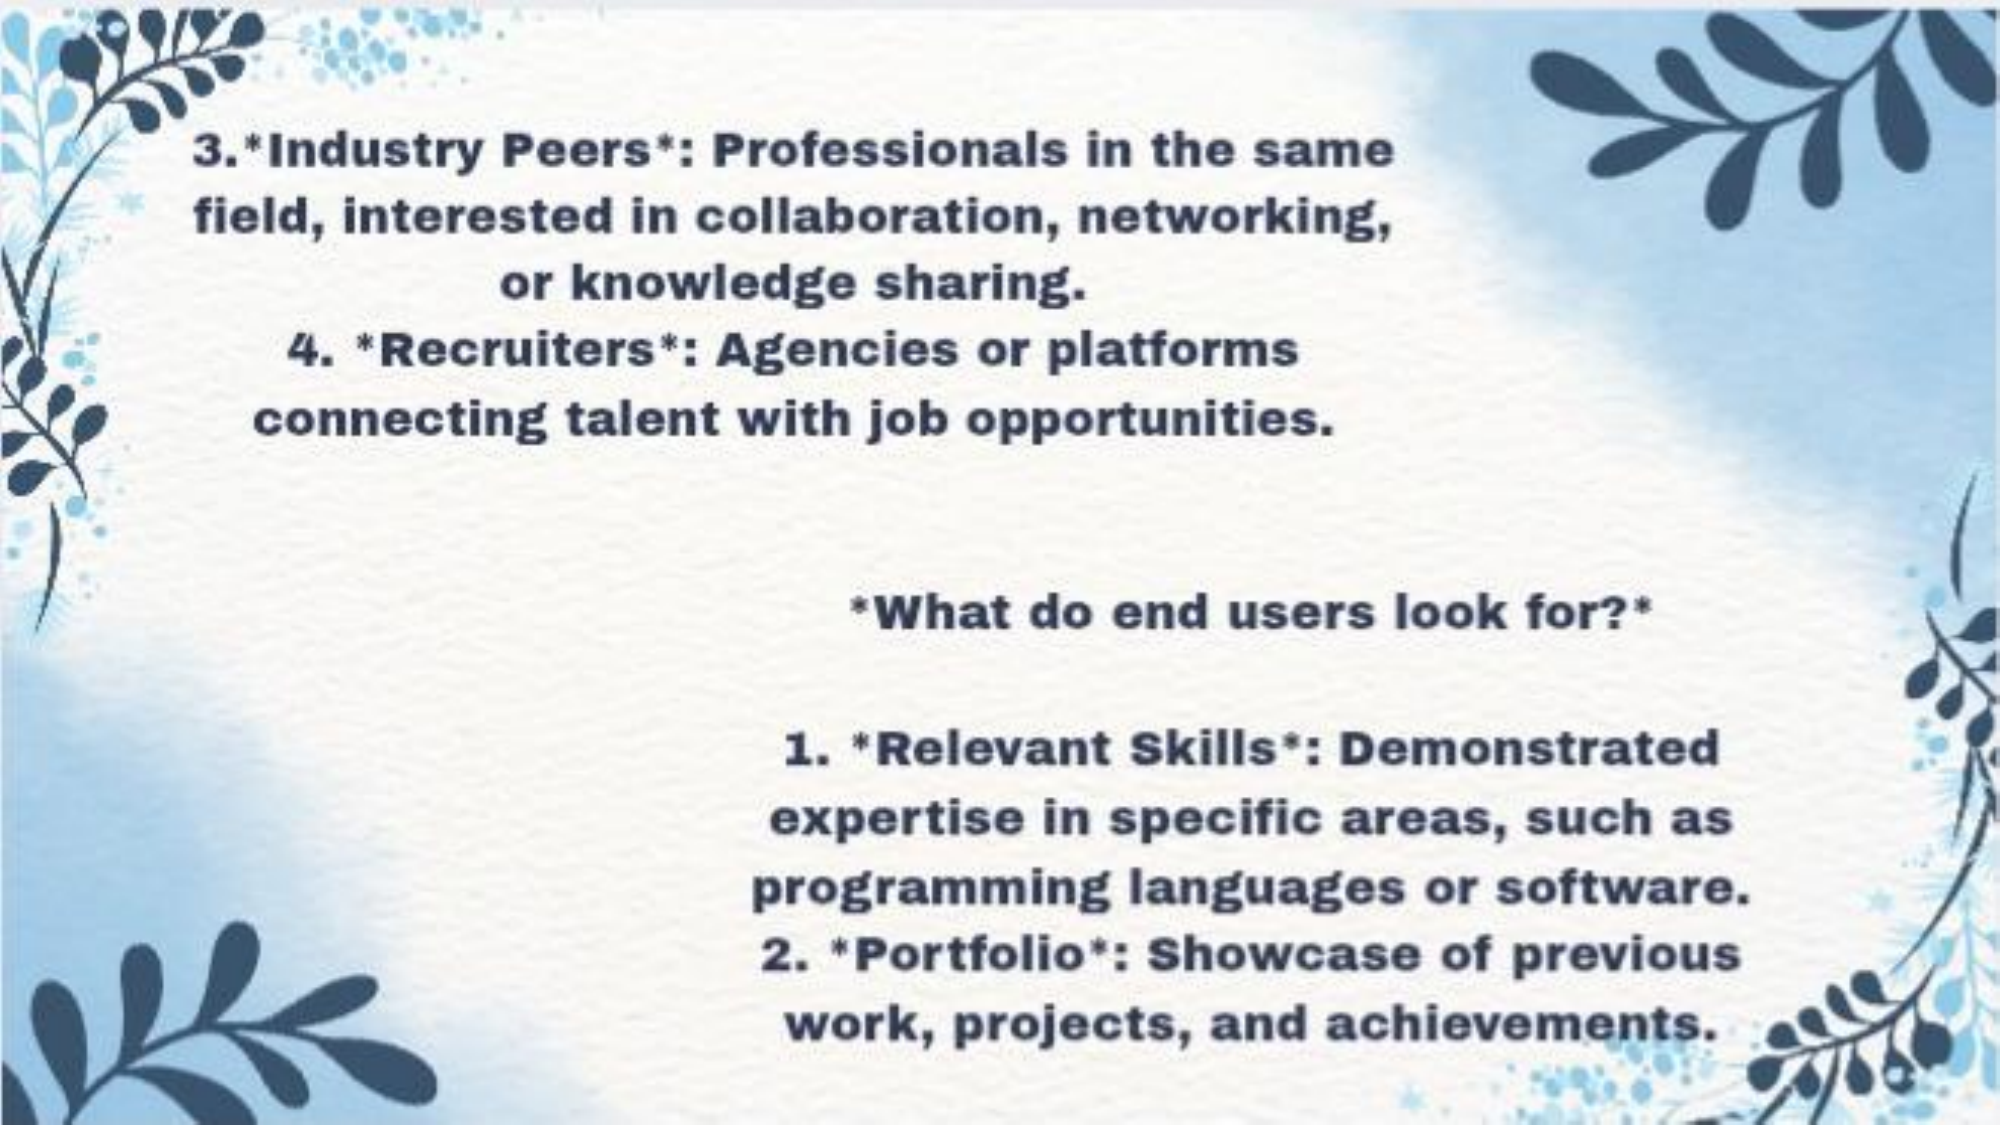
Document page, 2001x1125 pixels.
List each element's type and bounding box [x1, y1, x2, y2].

list [0, 0, 2000, 1125]
